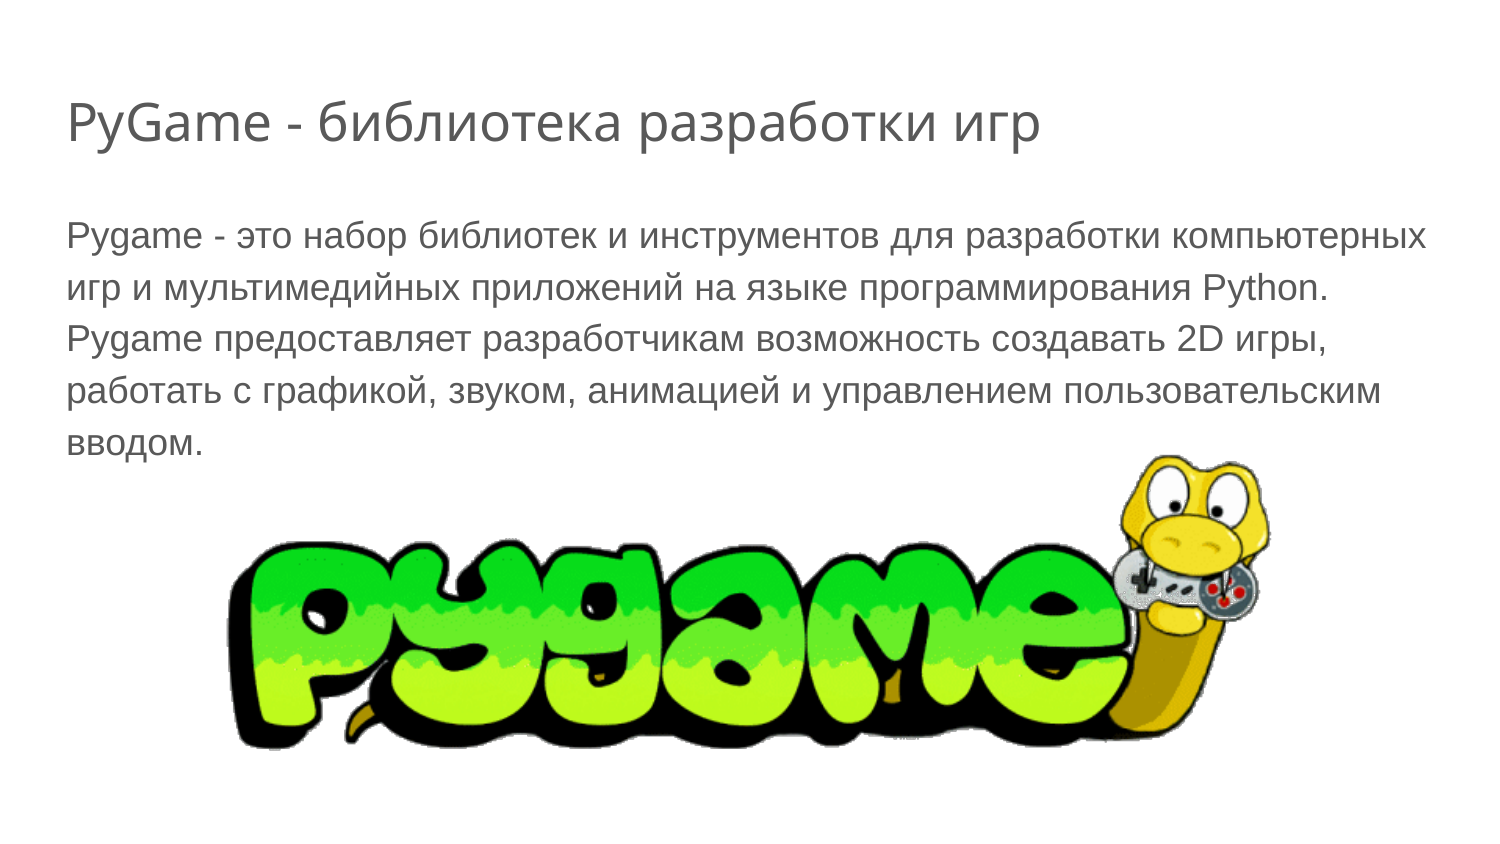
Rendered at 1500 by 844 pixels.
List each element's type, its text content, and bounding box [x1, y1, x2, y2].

picture [221, 446, 1279, 760]
list Pygame - это набор библиотек и инструментов для разработки компьютерных игр и мультимедийных приложений на языке программирования Python. Pygame предоставляет разработчикам возможность создавать 2D игры, работать с графикой, звуком, анимацией и управлением пользовательским вводом. [51, 189, 1449, 750]
title PyGame - библиотека разработки игр [51, 72, 1449, 167]
